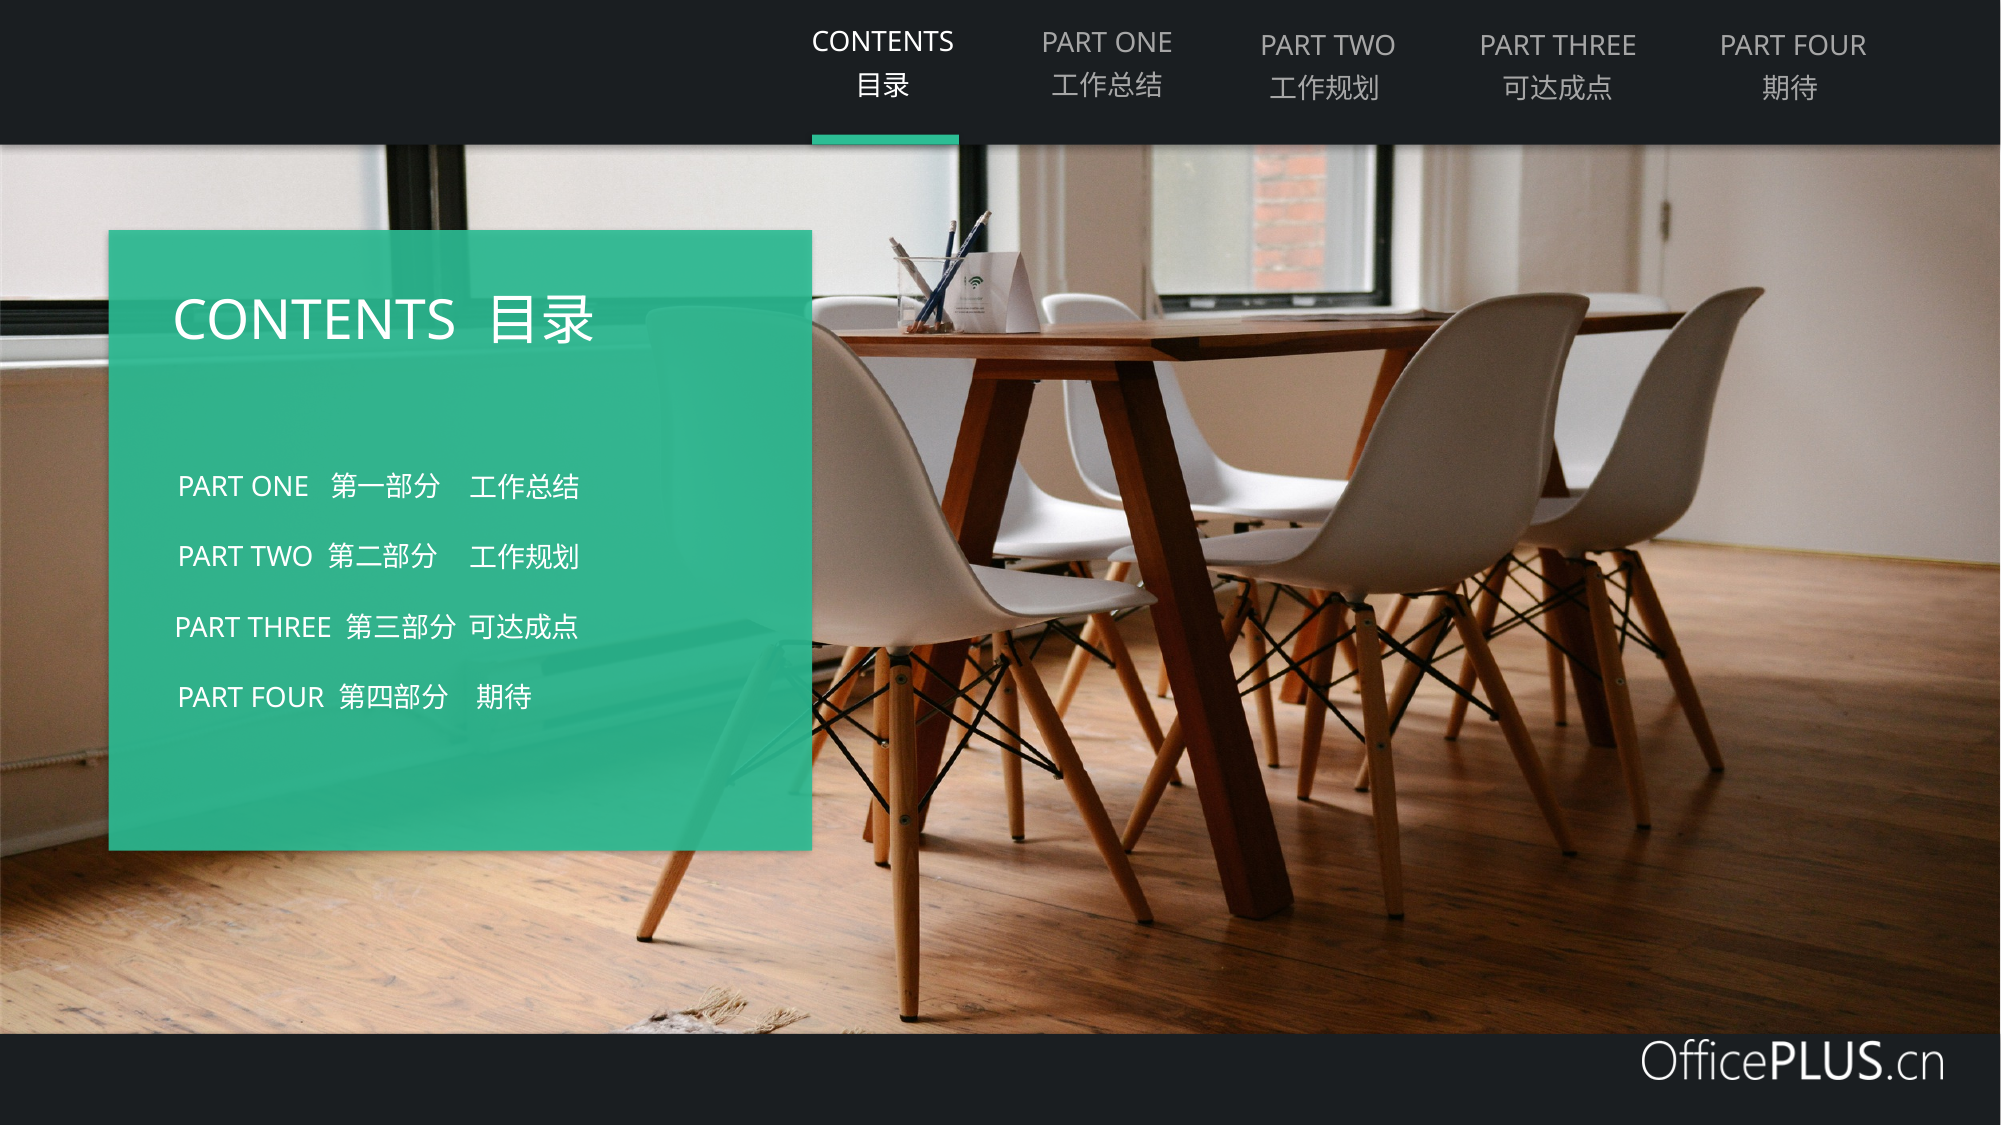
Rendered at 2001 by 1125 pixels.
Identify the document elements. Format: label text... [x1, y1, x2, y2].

text_box PART FOUR 第四部分 [162, 662, 442, 721]
picture [1642, 1039, 1944, 1081]
text_box CONTENTS 目录 [158, 257, 611, 359]
text_box [811, 134, 960, 145]
text_box PART THREE 可达成点 [1464, 10, 1652, 112]
text_box PART TWO 工作规划 [1245, 10, 1412, 112]
text_box 工作总结 [441, 452, 602, 511]
text_box [0, 1033, 2001, 1125]
text_box PART THREE 第三部分 [159, 591, 472, 650]
text_box CONTENTS 目录 [796, 6, 969, 109]
text_box PART TWO 第二部分 [162, 521, 454, 580]
text_box 可达成点 [441, 592, 595, 651]
text_box [108, 229, 813, 851]
text_box PART ONE 工作总结 [1026, 7, 1188, 109]
picture [0, 145, 2001, 1033]
text_box 期待 [442, 662, 553, 721]
text_box [0, 0, 2001, 145]
text_box 工作规划 [441, 522, 602, 581]
text_box PART ONE 第一部分 [162, 450, 456, 509]
text_box PART FOUR 期待 [1704, 10, 1882, 112]
